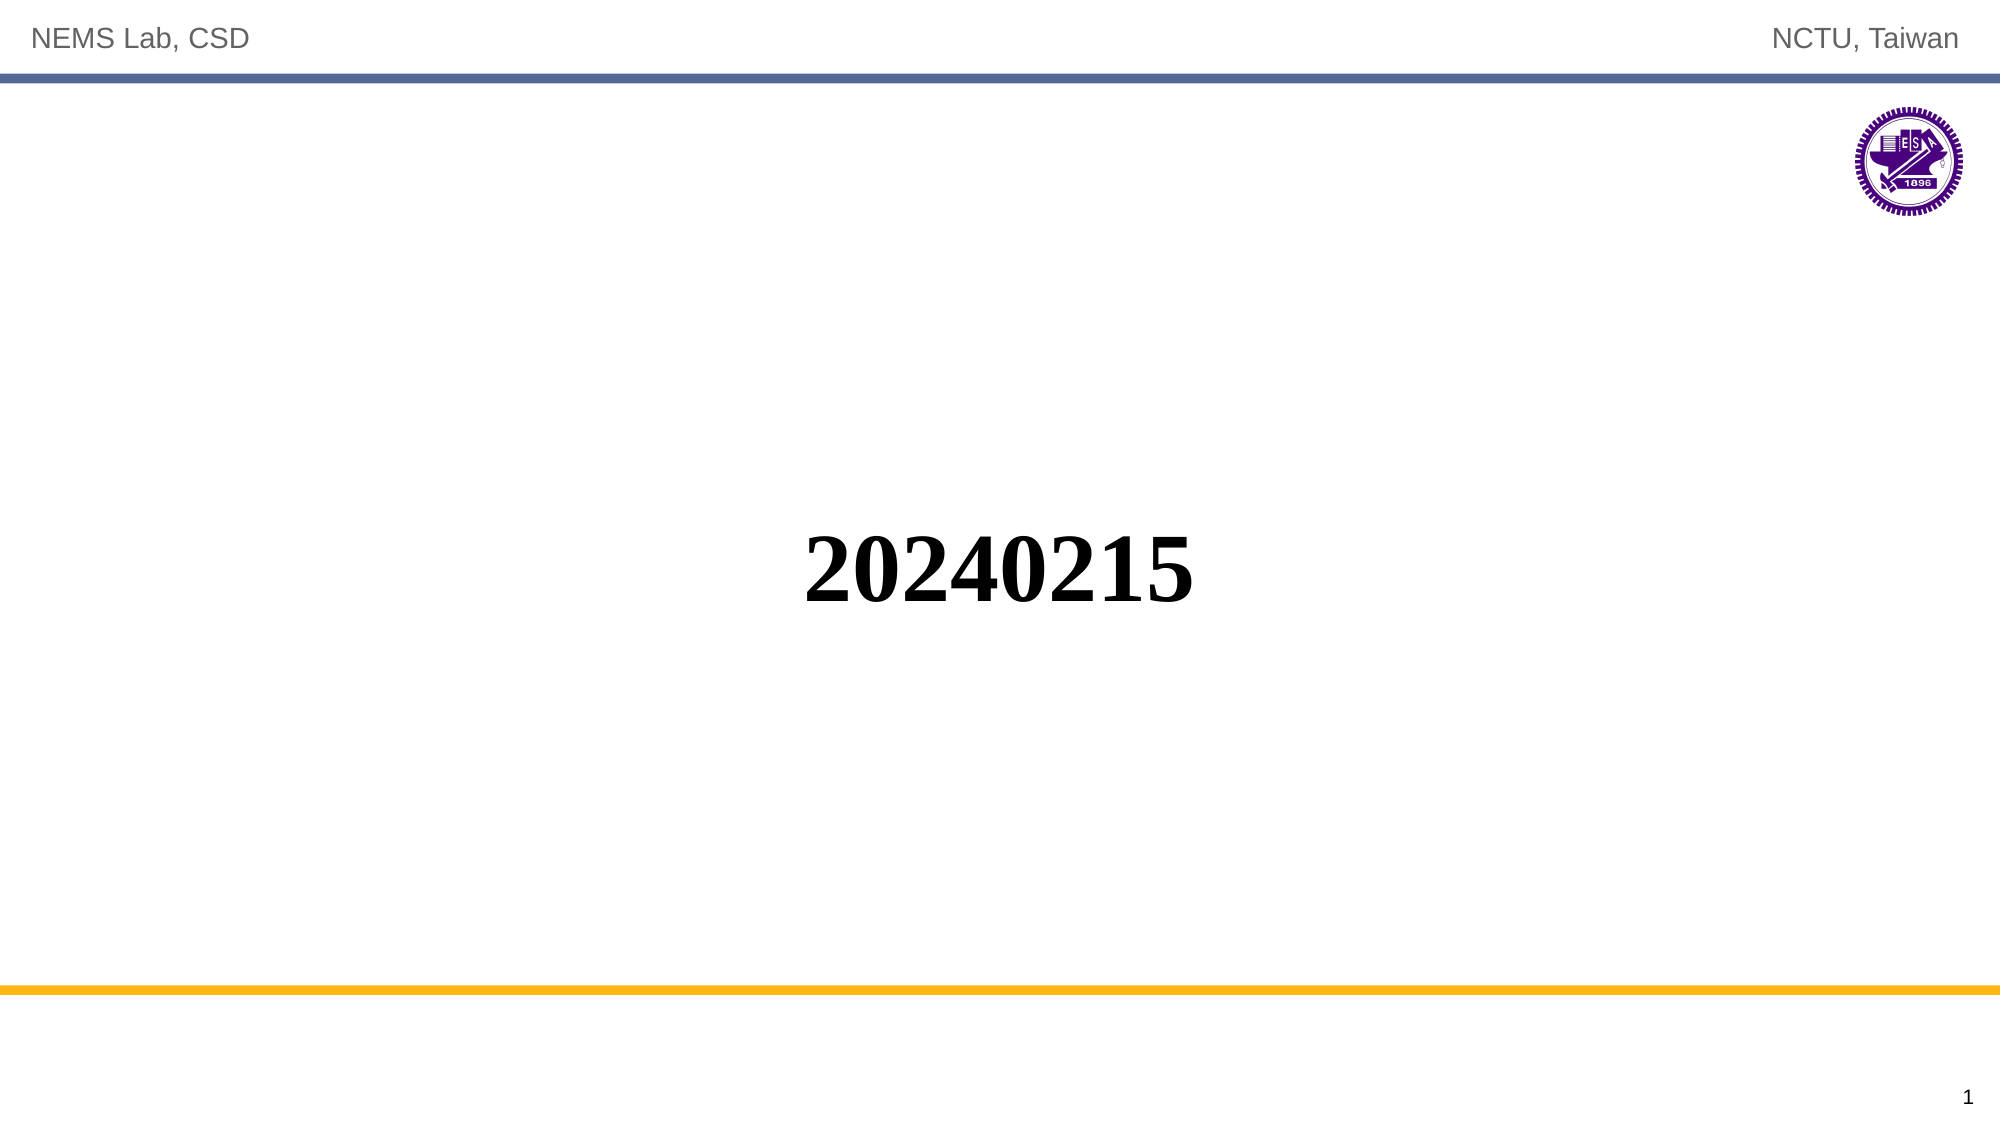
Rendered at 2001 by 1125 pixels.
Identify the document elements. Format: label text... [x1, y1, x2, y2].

text_box 20240215 [0, 468, 2000, 657]
picture [1855, 107, 1963, 216]
slide_number 1 [1574, 1071, 1975, 1121]
